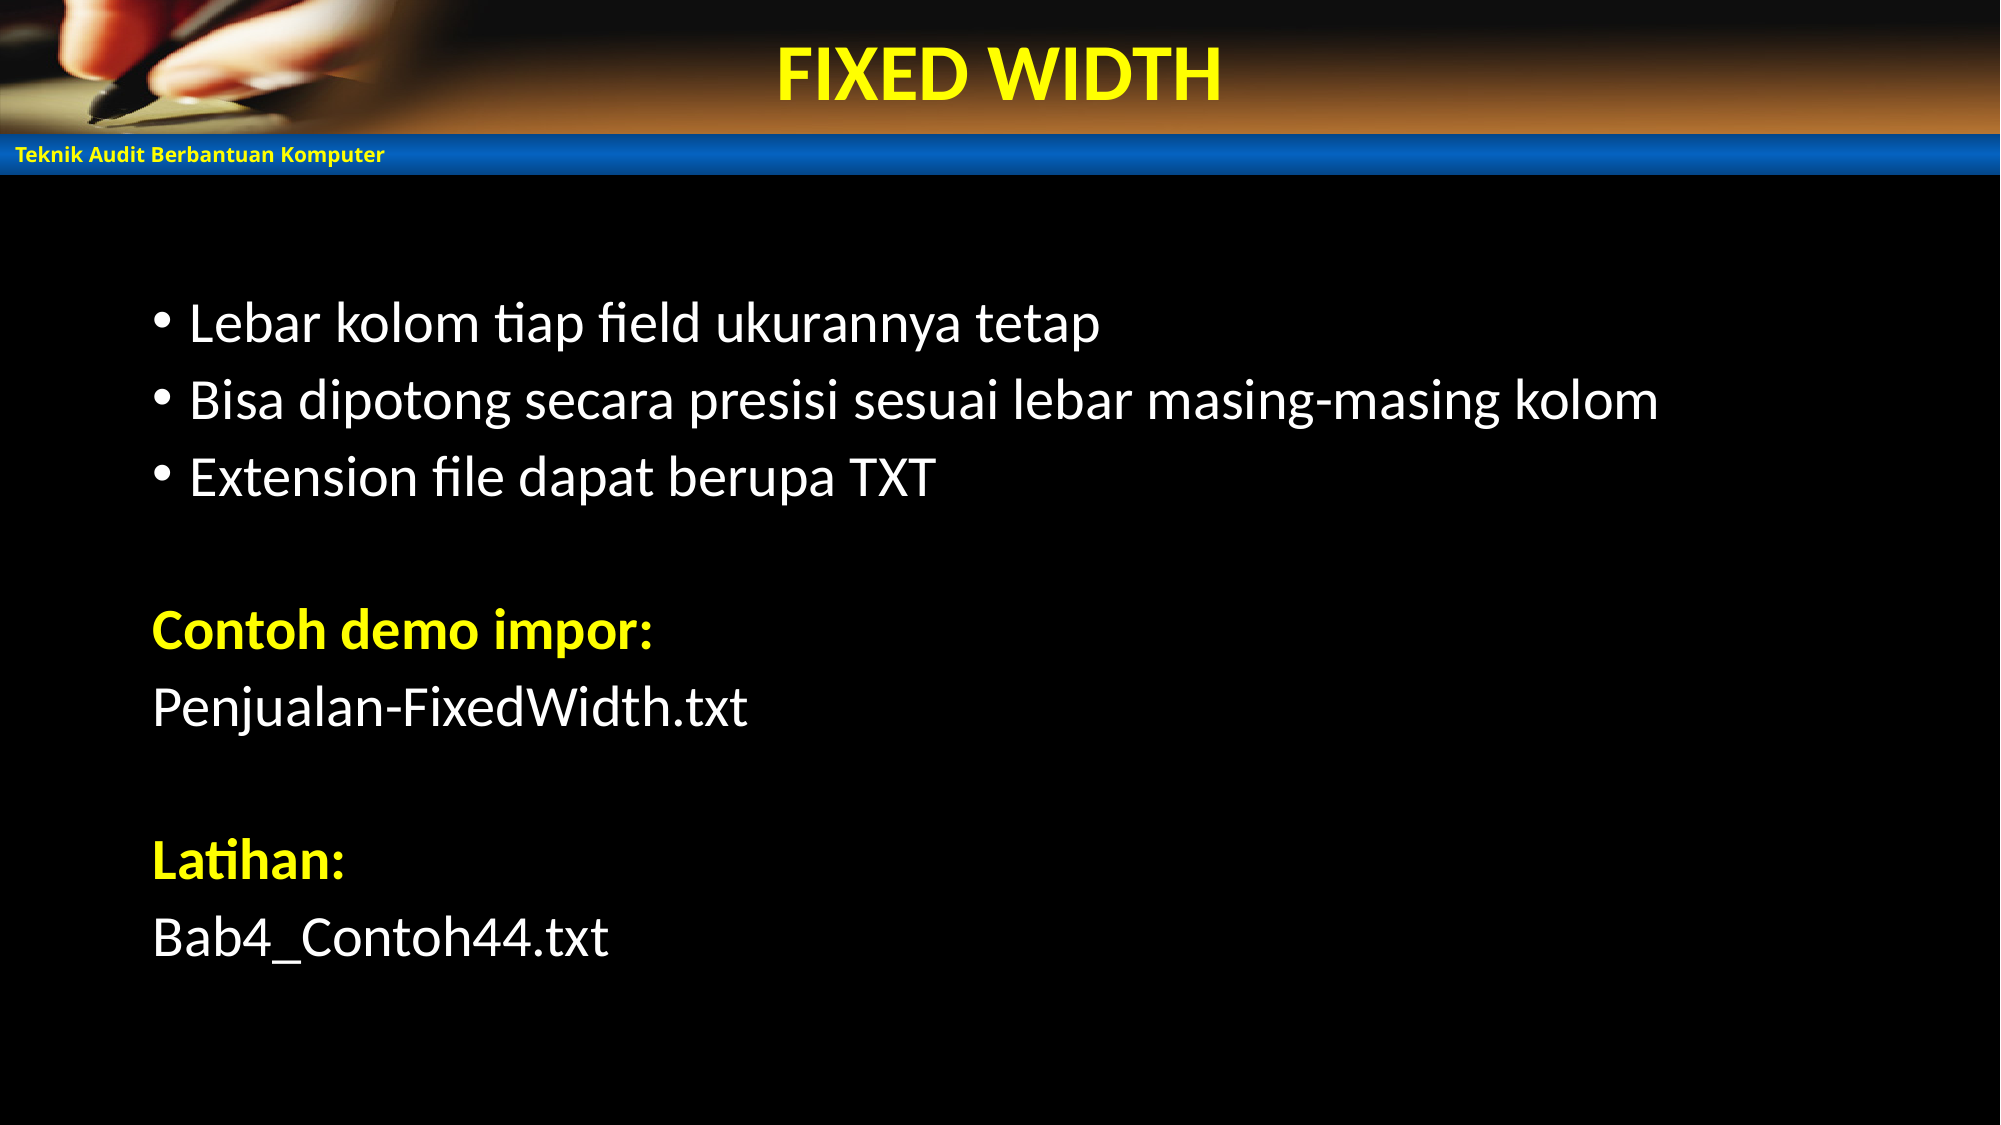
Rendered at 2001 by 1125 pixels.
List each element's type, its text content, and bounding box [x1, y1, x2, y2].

picture [0, 0, 2000, 134]
list Lebar kolom tiap field ukurannya tetap Bisa dipotong secara presisi sesuai lebar masing-masing kolom Extension file dapat berupa TXT Contoh demo impor: Penjualan-FixedWidth.txt Latihan: Bab4_Contoh44.txt [137, 200, 1863, 1014]
title FIXED WIDTH [137, 23, 1863, 126]
